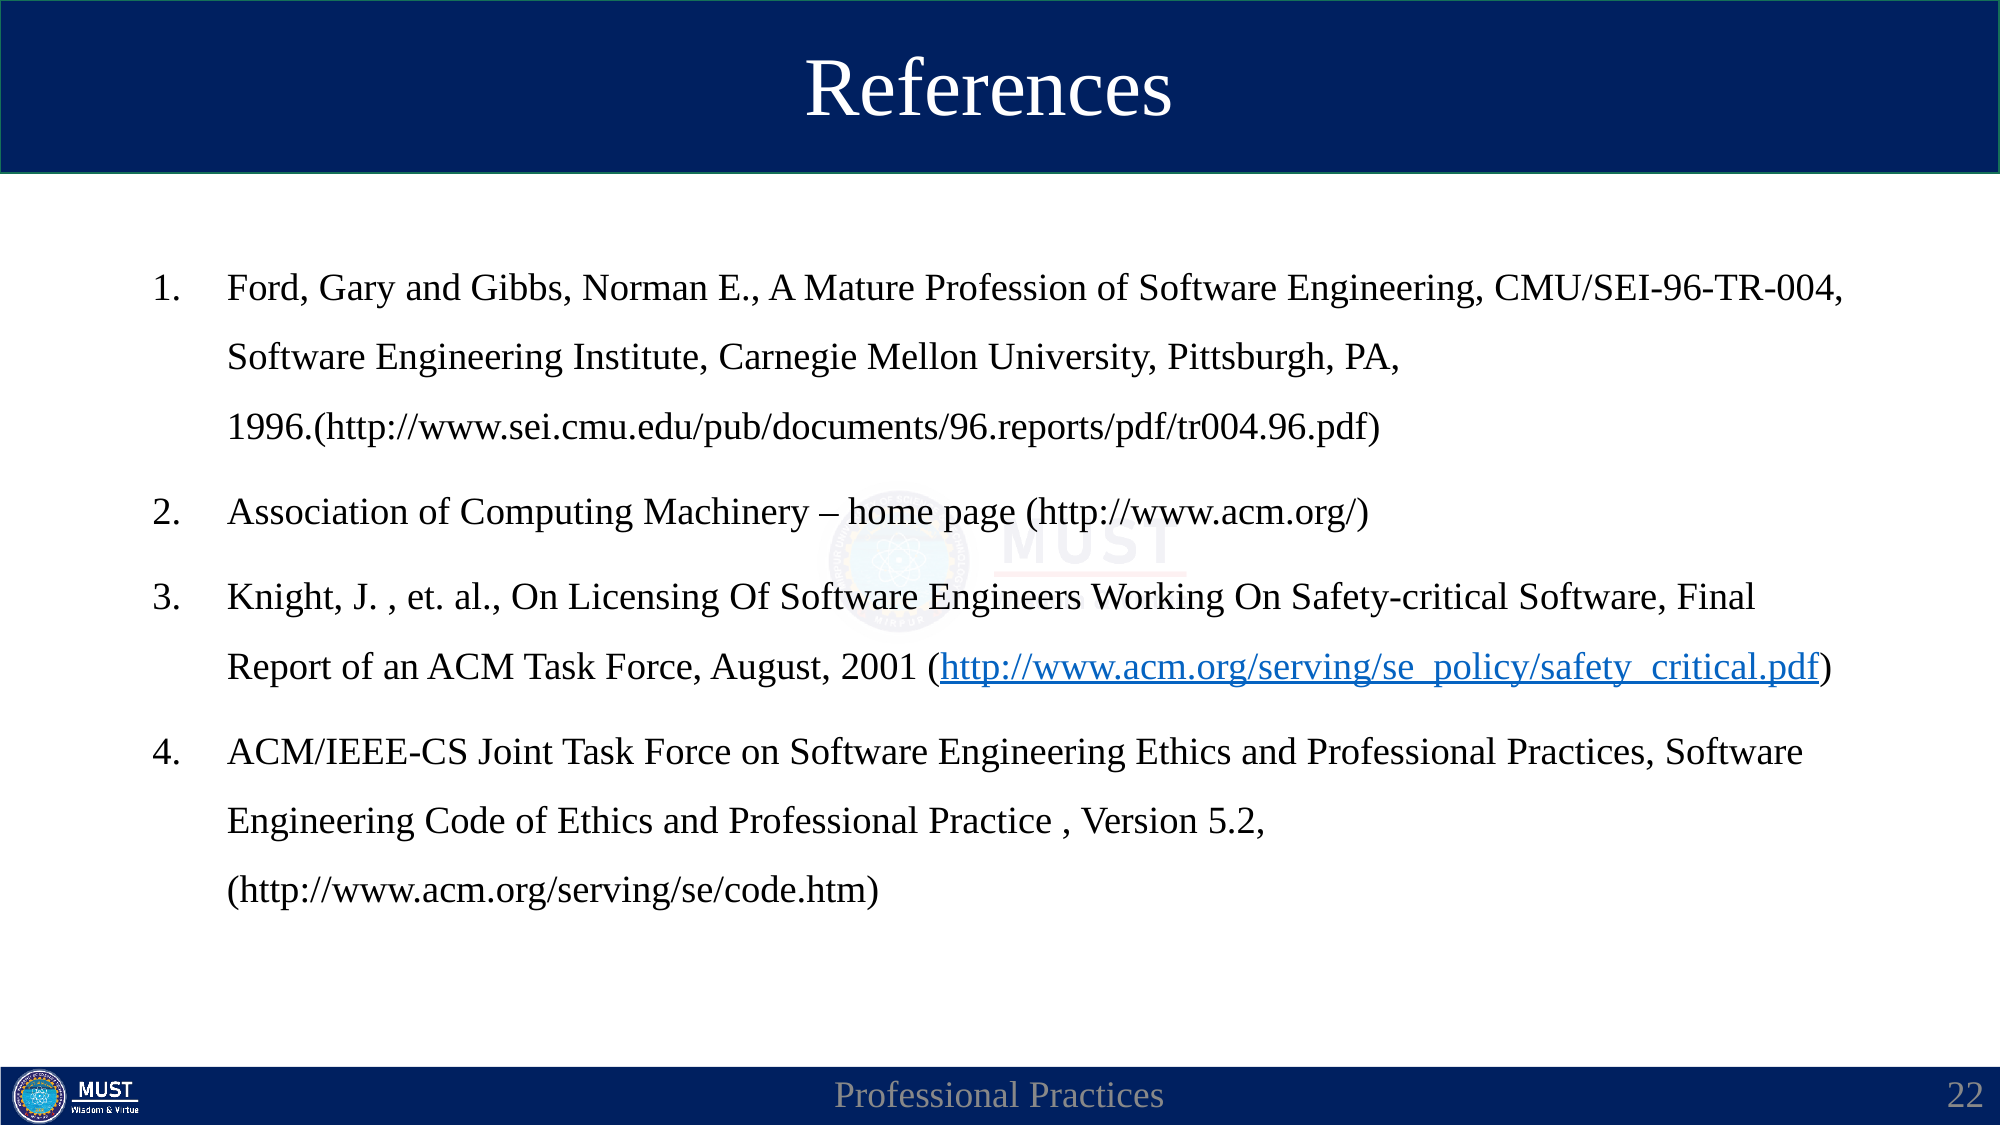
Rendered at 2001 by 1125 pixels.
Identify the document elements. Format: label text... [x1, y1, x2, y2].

text_box [140, 1066, 2000, 1125]
title References [137, 2, 1863, 176]
picture [8, 1066, 140, 1125]
footer Professional Practices [662, 1062, 1338, 1123]
list Ford, Gary and Gibbs, Norman E., A Mature Profession of Software Engineering, CMU/SEI-96-TR-004, Software Engineering Institute, Carnegie Mellon University, Pittsburgh, PA, 1996.(http://www.sei.cmu.edu/pub/documents/96.reports/pdf/tr004.96.pdf) Association of Computing Machinery – home page (http://www.acm.org/) Knight, J. , et. al., On Licensing Of Software Engineers Working On Safety-critical Software, Final Report of an ACM Task Force, August, 2001 (http://www.acm.org/serving/se_policy/safety_critical.pdf) ACM/IEEE-CS Joint Task Force on Software Engineering Ethics and Professional Practices, Software Engineering Code of Ethics and Professional Practice , Version 5.2, (http://www.acm.org/serving/se/code.htm) [137, 231, 1863, 946]
text_box [0, 1066, 7, 1125]
text_box [0, 0, 2000, 173]
slide_number 22 [1549, 1062, 2000, 1123]
